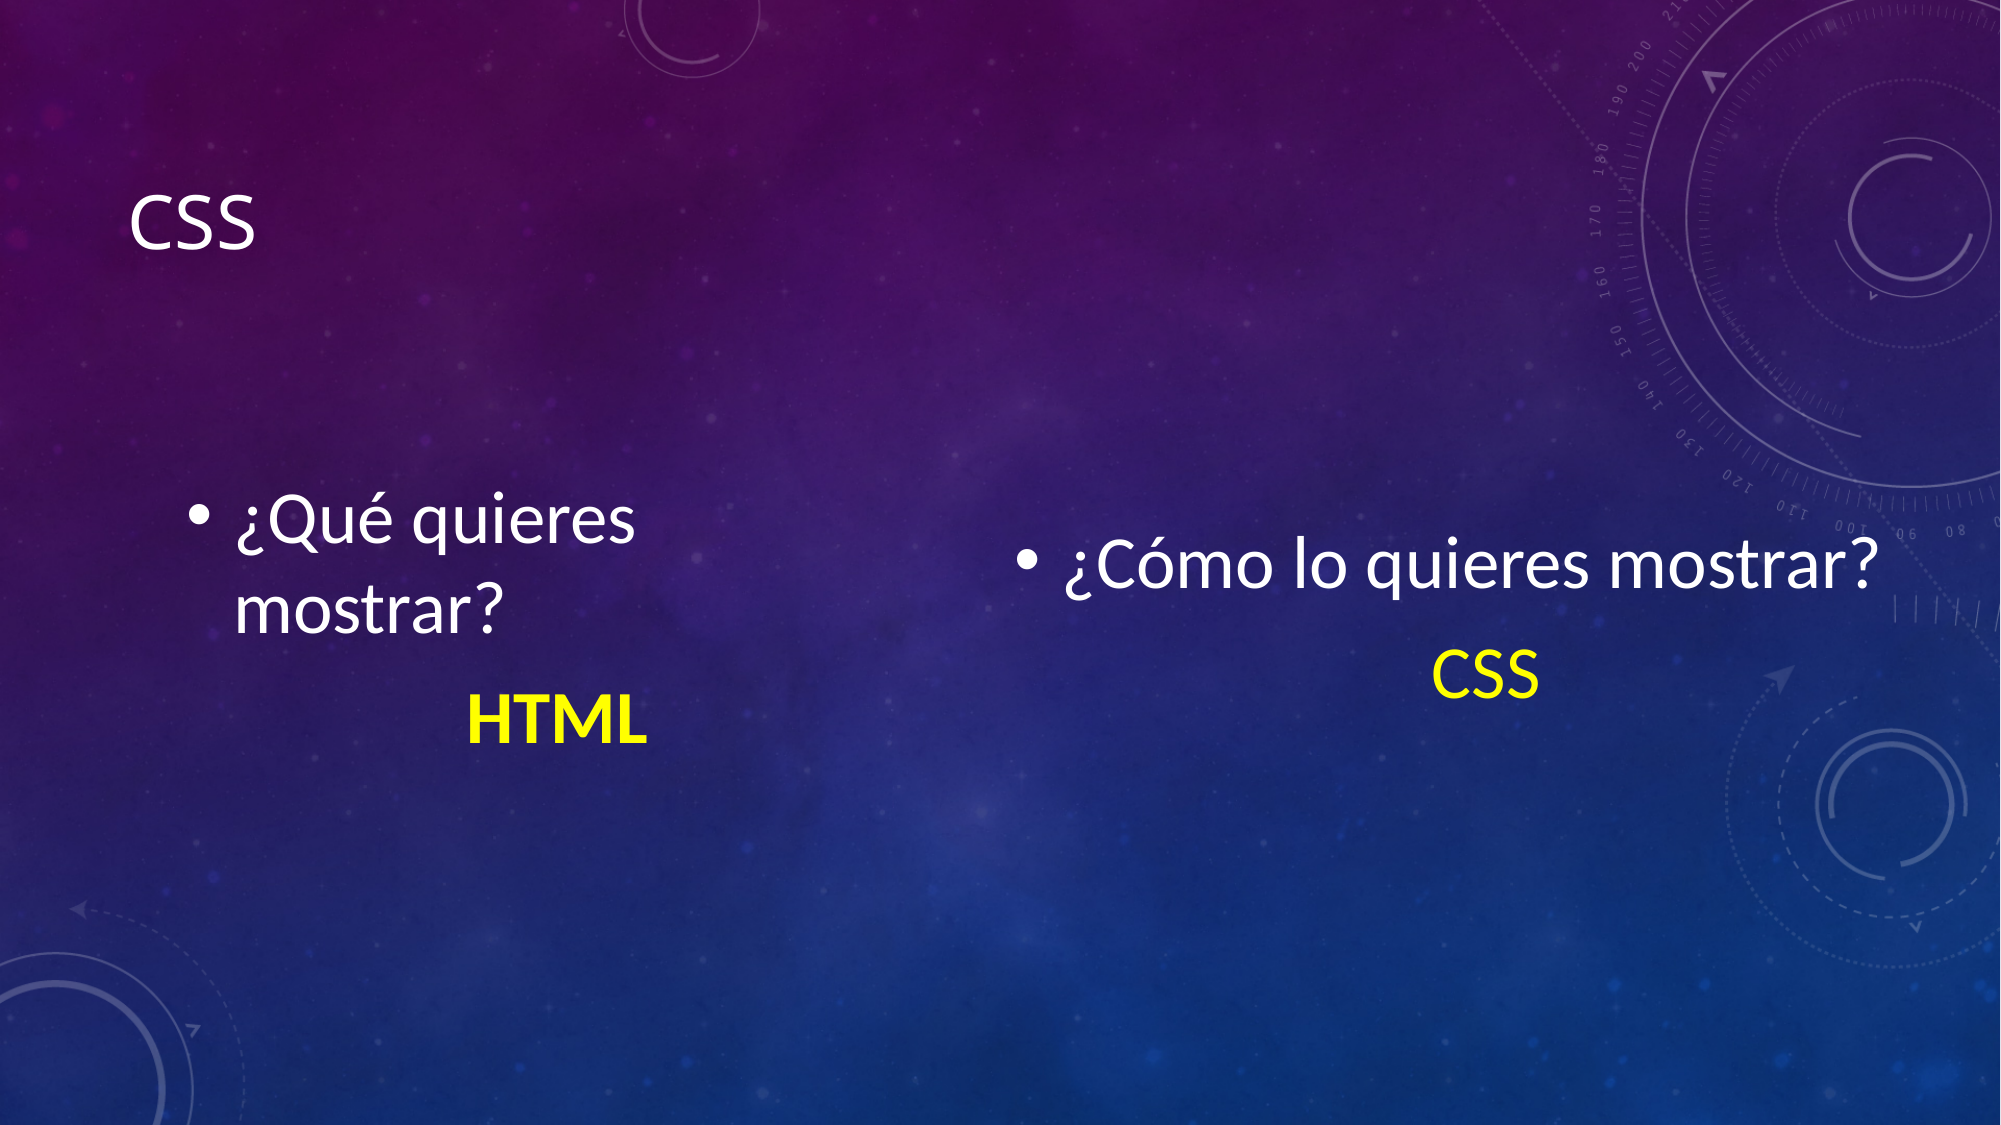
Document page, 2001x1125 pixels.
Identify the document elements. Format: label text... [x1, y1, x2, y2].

text_box ¿Cómo lo quieres mostrar? CSS [999, 314, 1973, 913]
picture [0, 0, 2001, 1125]
list ¿Qué quieres mostrar? HTML [171, 314, 944, 913]
title CSS [112, 99, 1775, 339]
